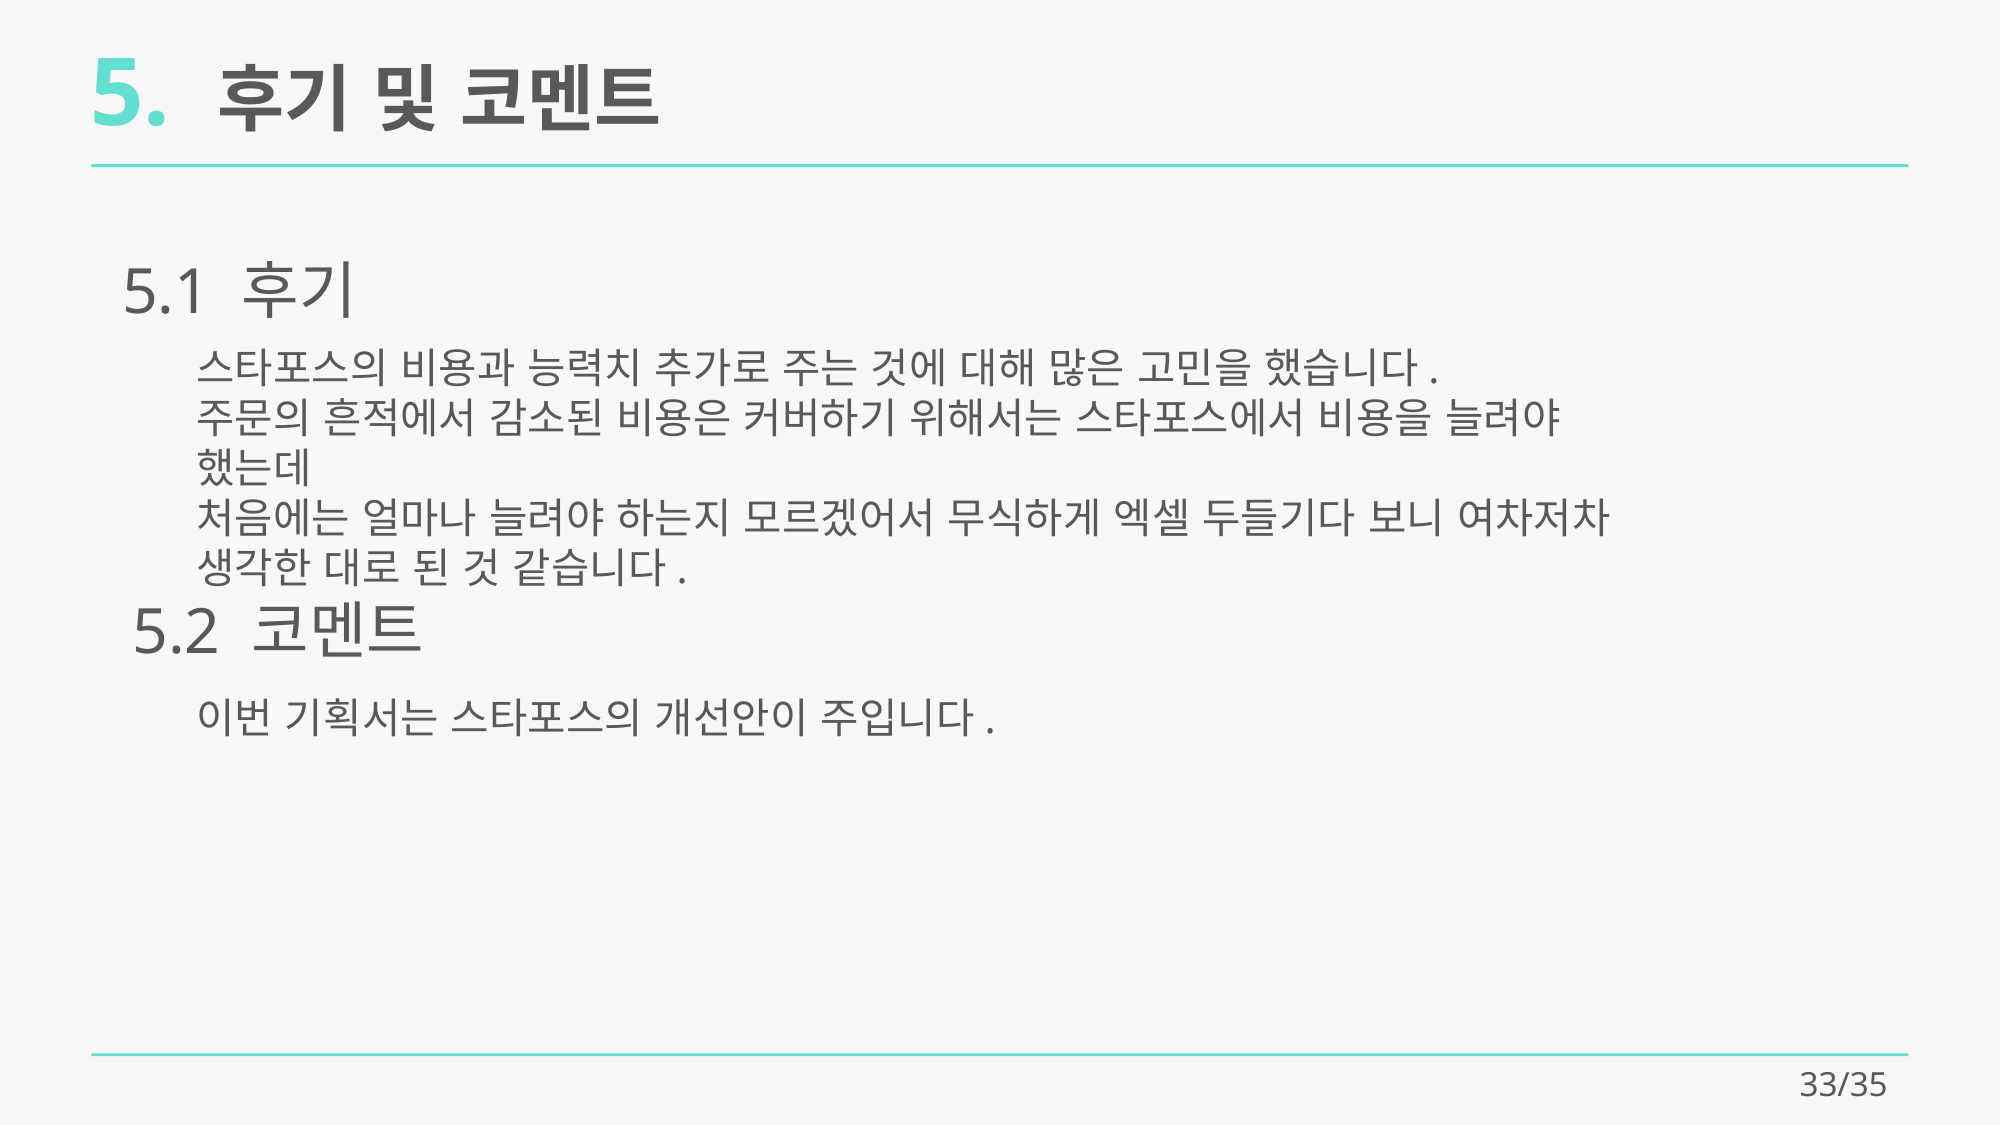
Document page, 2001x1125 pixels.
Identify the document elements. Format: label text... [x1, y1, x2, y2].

text_box 33/35 [1784, 1056, 1903, 1111]
text_box [90, 163, 1909, 168]
text_box [90, 1052, 1909, 1057]
text_box 5.1 후기 [107, 243, 372, 333]
text_box 이번 기획서는 스타포스의 개선안이 주입니다. [181, 684, 1679, 750]
text_box 스타포스의 비용과 능력치 추가로 주는 것에 대해 많은 고민을 했습니다. 주문의 흔적에서 감소된 비용은 커버하기 위해서는 스타포스에서 비용을 늘려야 했는데 처음에는 얼마나 늘려야 하는지 모르겠어서 무식하게 엑셀 두들기다 보니 여차저차 생각한 대로 된 것 같습니다. [181, 334, 1679, 599]
text_box 5.2 코멘트 [117, 583, 440, 674]
text_box 5. 후기 및 코멘트 [75, 23, 677, 152]
